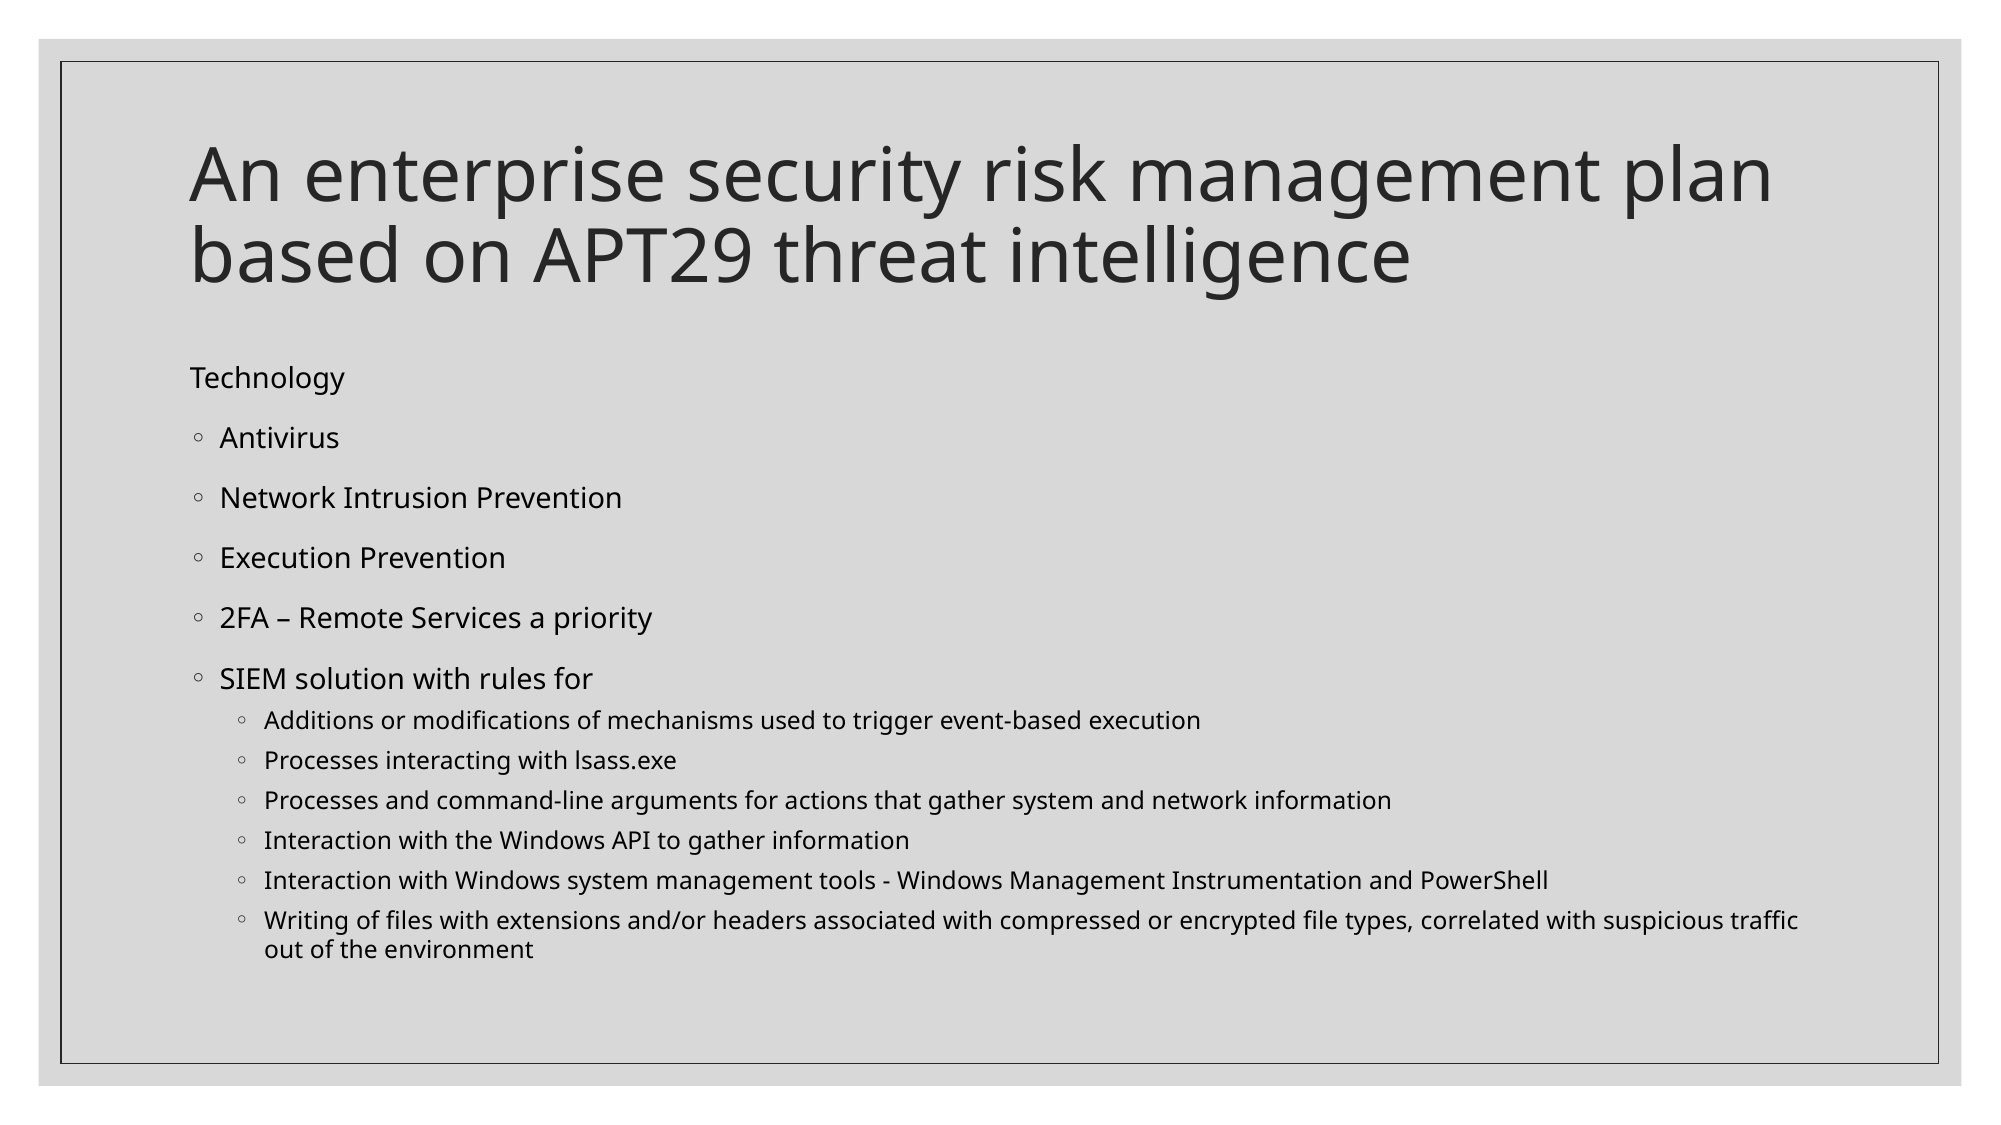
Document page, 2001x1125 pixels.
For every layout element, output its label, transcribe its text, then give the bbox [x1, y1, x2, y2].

title An enterprise security risk management plan based on APT29 threat intelligence [174, 105, 1825, 331]
list Technology Antivirus Network Intrusion Prevention Execution Prevention 2FA – Remote Services a priority SIEM solution with rules for Additions or modifications of mechanisms used to trigger event-based execution Processes interacting with lsass.exe Processes and command-line arguments for actions that gather system and network information Interaction with the Windows API to gather information Interaction with Windows system management tools - Windows Management Instrumentation and PowerShell Writing of files with extensions and/or headers associated with compressed or encrypted file types, correlated with suspicious traffic out of the environment [174, 345, 1825, 977]
